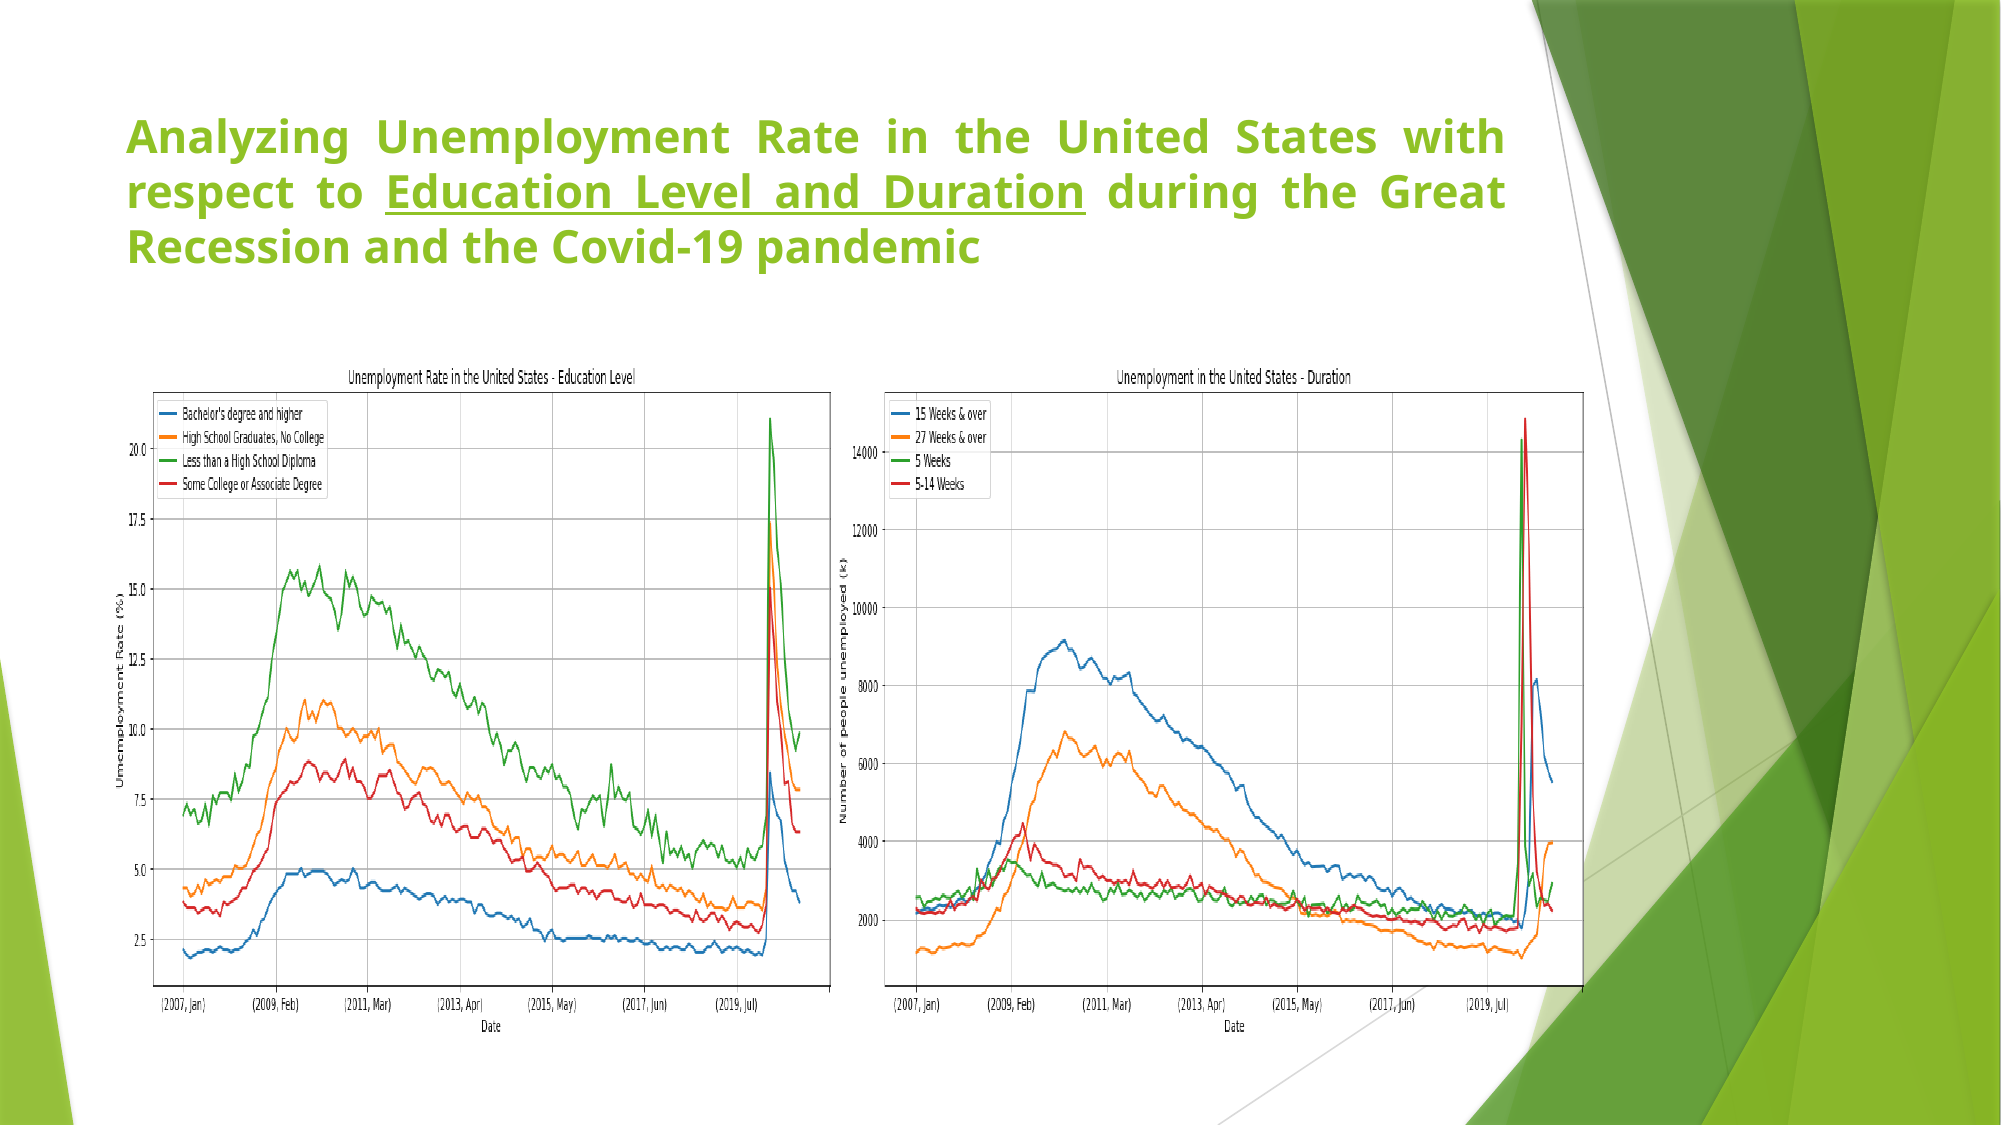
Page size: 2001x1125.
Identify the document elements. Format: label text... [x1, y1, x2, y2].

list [834, 357, 1589, 1046]
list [110, 357, 834, 1046]
title Analyzing Unemployment Rate in the United States with respect to Education Level and Duration during the Great Recession and the Covid-19 pandemic [111, 99, 1522, 317]
